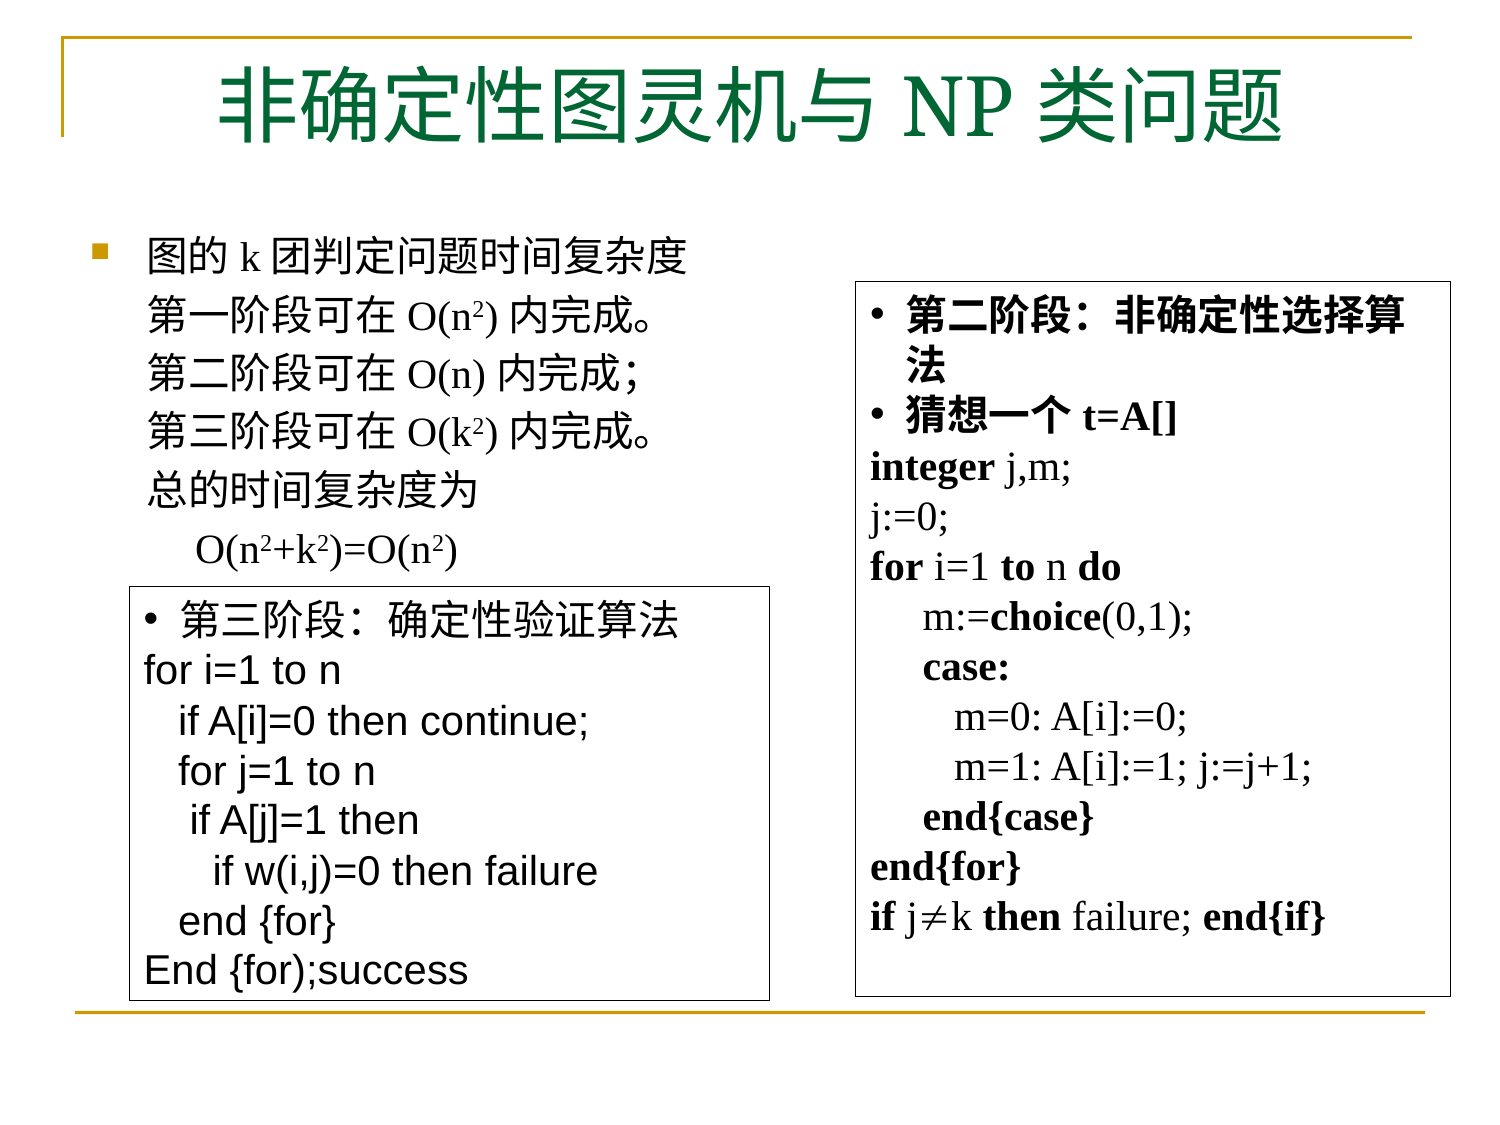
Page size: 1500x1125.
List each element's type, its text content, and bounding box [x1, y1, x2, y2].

title 非确定性图灵机与NP类问题 [74, 45, 1426, 233]
text_box 第三阶段：确定性验证算法 for i=1 to n if A[i]=0 then continue; for j=1 to n if A[j]=1 then if w(i,j)=0 then failure end {for} End {for);success [128, 585, 769, 1001]
text_box 第二阶段：非确定性选择算法 猜想一个t=A[] integer j,m; j:=0; for i=1 to n do m:=choice(0,1); case: m=0: A[i]:=0; m=1: A[i]:=1; j:=j+1; end{case} end{for} if jk then failure; end{if} [855, 281, 1451, 997]
list 图的k团判定问题时间复杂度 第一阶段可在O(n2)内完成。 第二阶段可在O(n)内完成； 第三阶段可在O(k2)内完成。 总的时间复杂度为 O(n2+k2)=O(n2) [74, 222, 821, 594]
